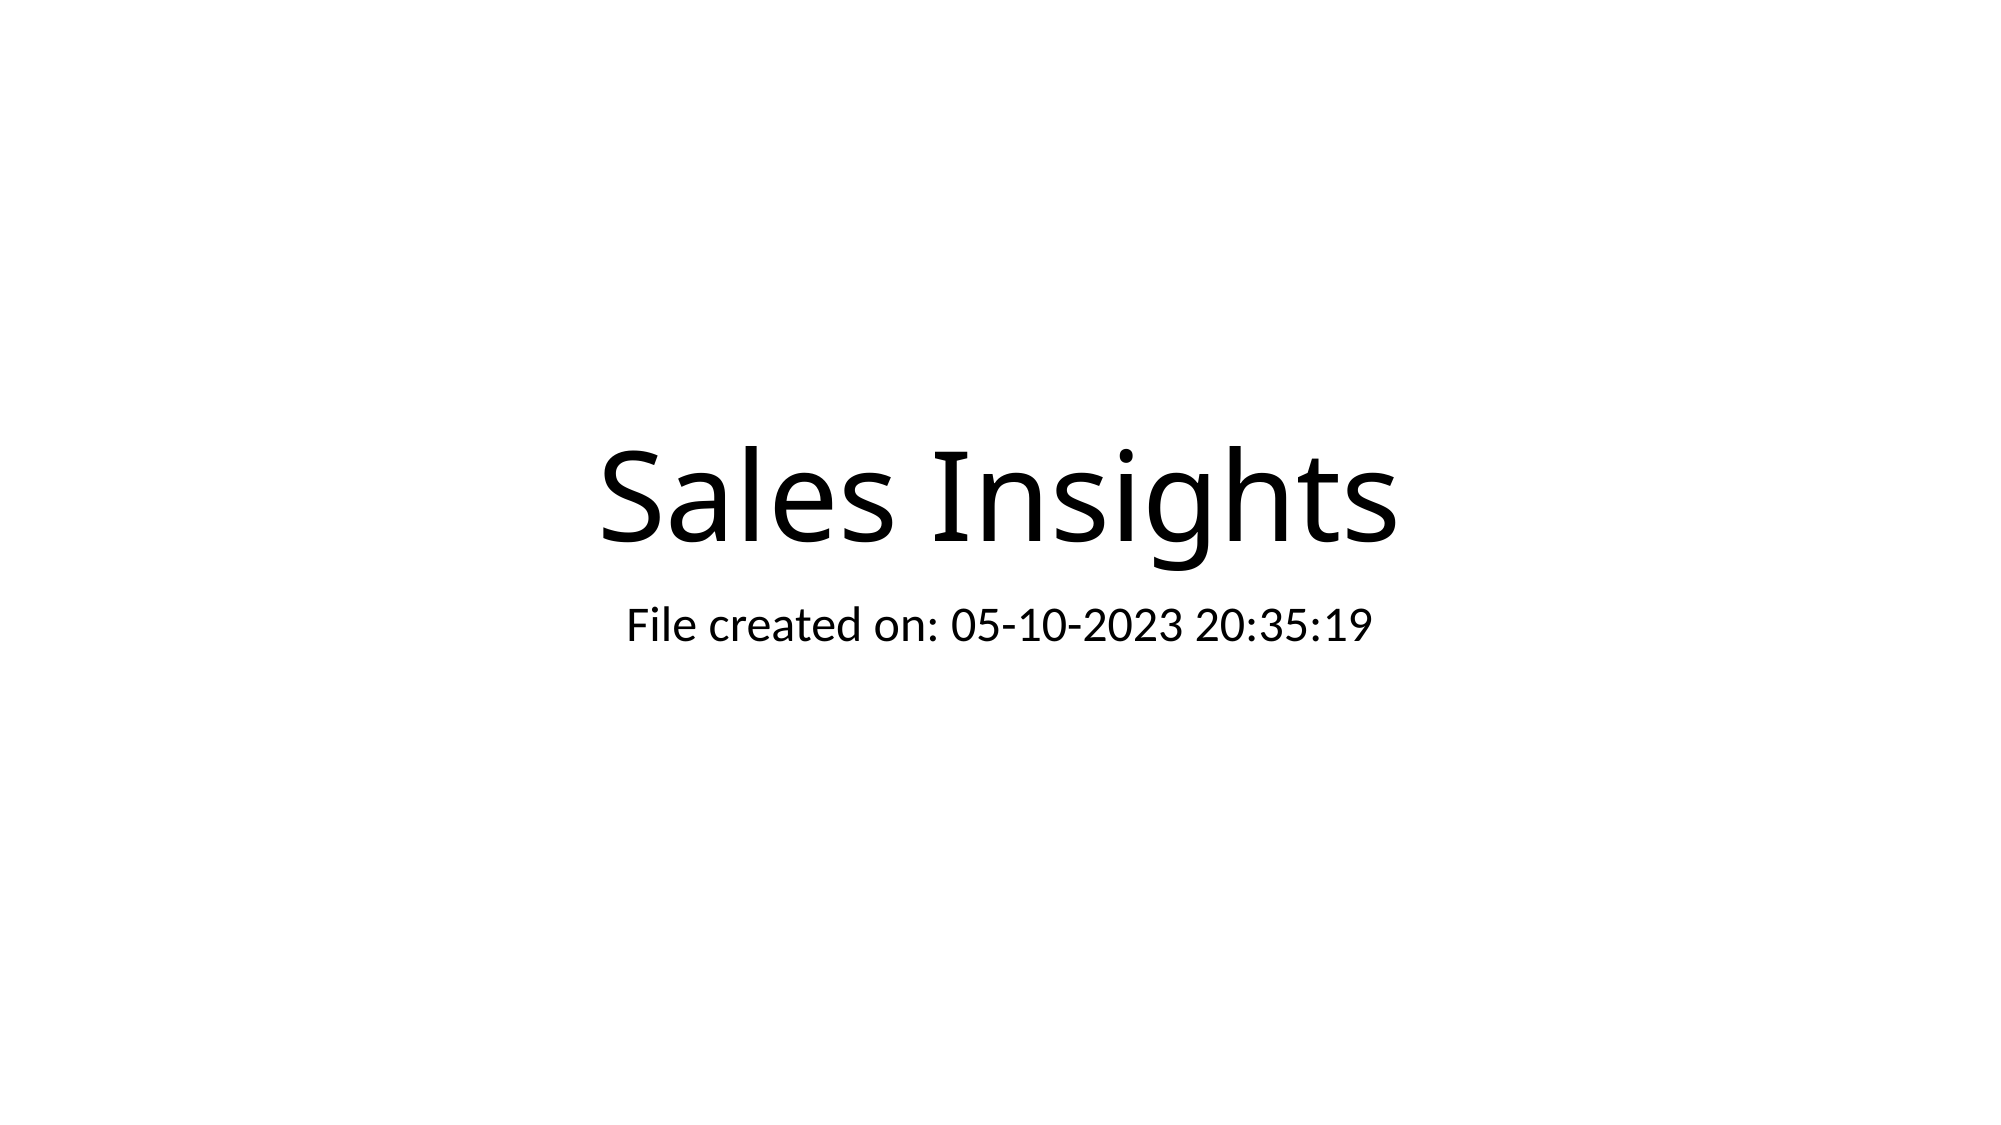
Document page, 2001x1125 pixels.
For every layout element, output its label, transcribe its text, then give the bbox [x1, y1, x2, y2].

title Sales Insights [249, 184, 1750, 576]
subtitle File created on: 05-10-2023 20:35:19 [249, 590, 1750, 863]
